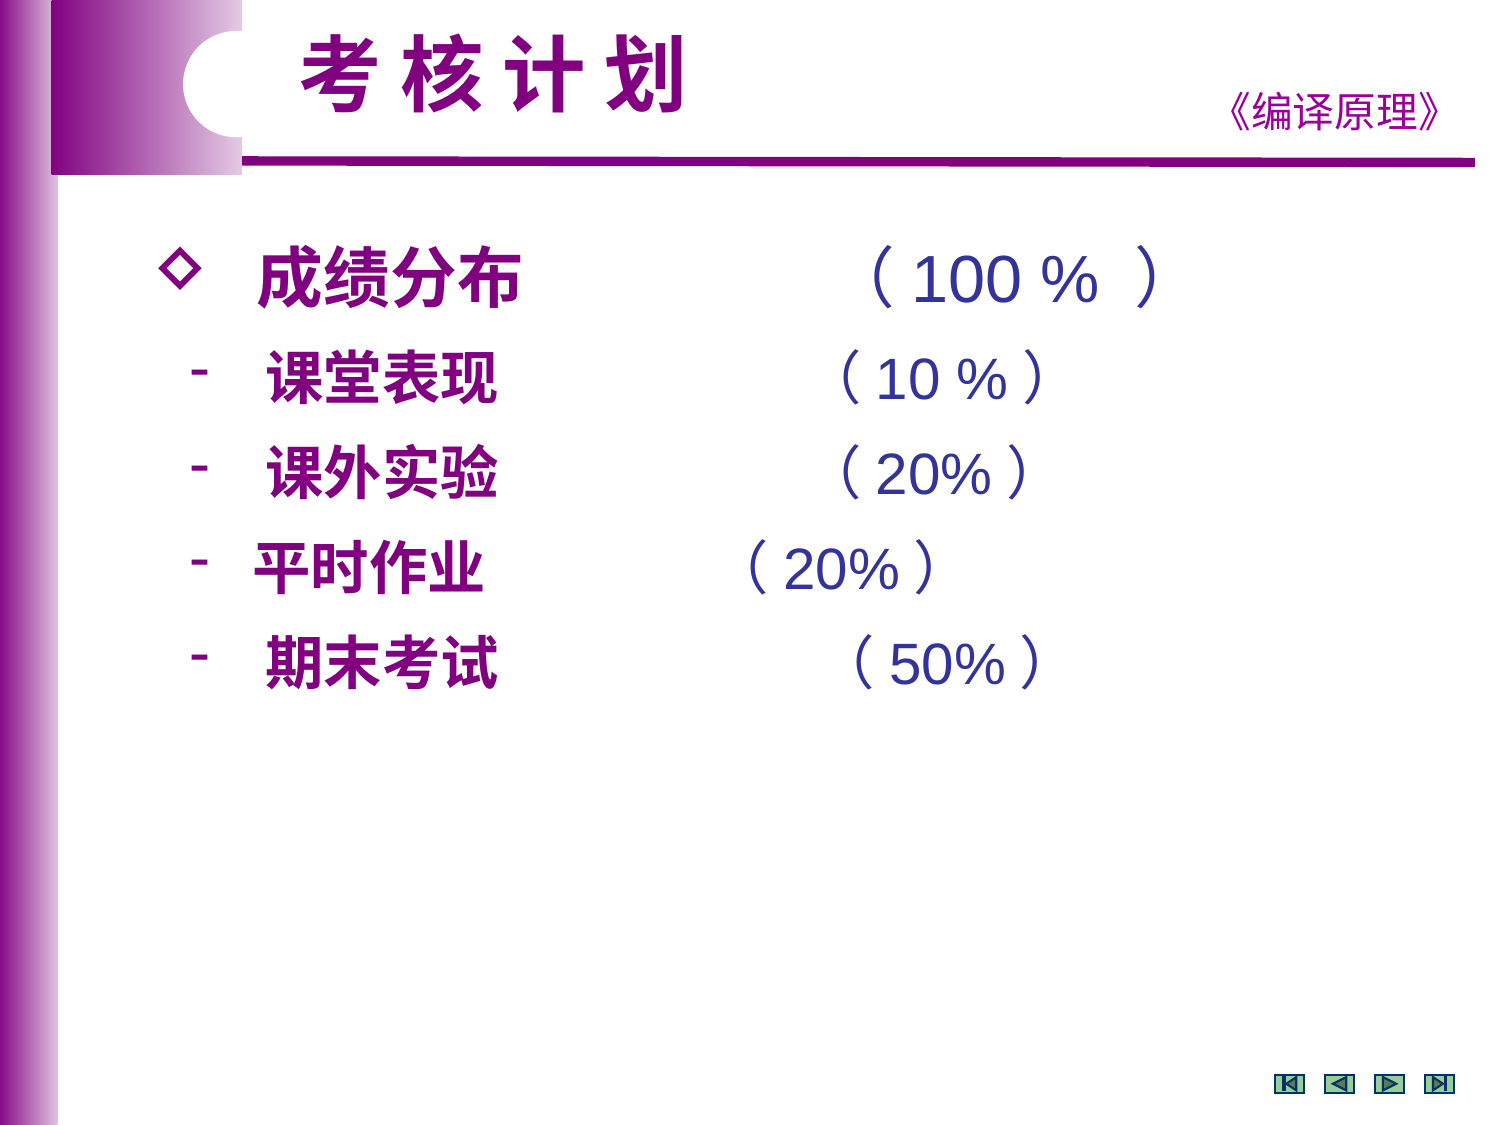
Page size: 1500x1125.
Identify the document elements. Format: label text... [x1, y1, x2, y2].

text_box 成绩分布 （100 % ） 课堂表现 （10 %） 课外实验 （20%） 平时作业 （20%） 期末考试 （50%） [135, 228, 1447, 729]
text_box [1274, 1074, 1305, 1093]
text_box 考 核 计 划 [283, 26, 703, 131]
text_box [1424, 1074, 1455, 1093]
text_box [1374, 1074, 1405, 1093]
text_box [1324, 1074, 1355, 1093]
